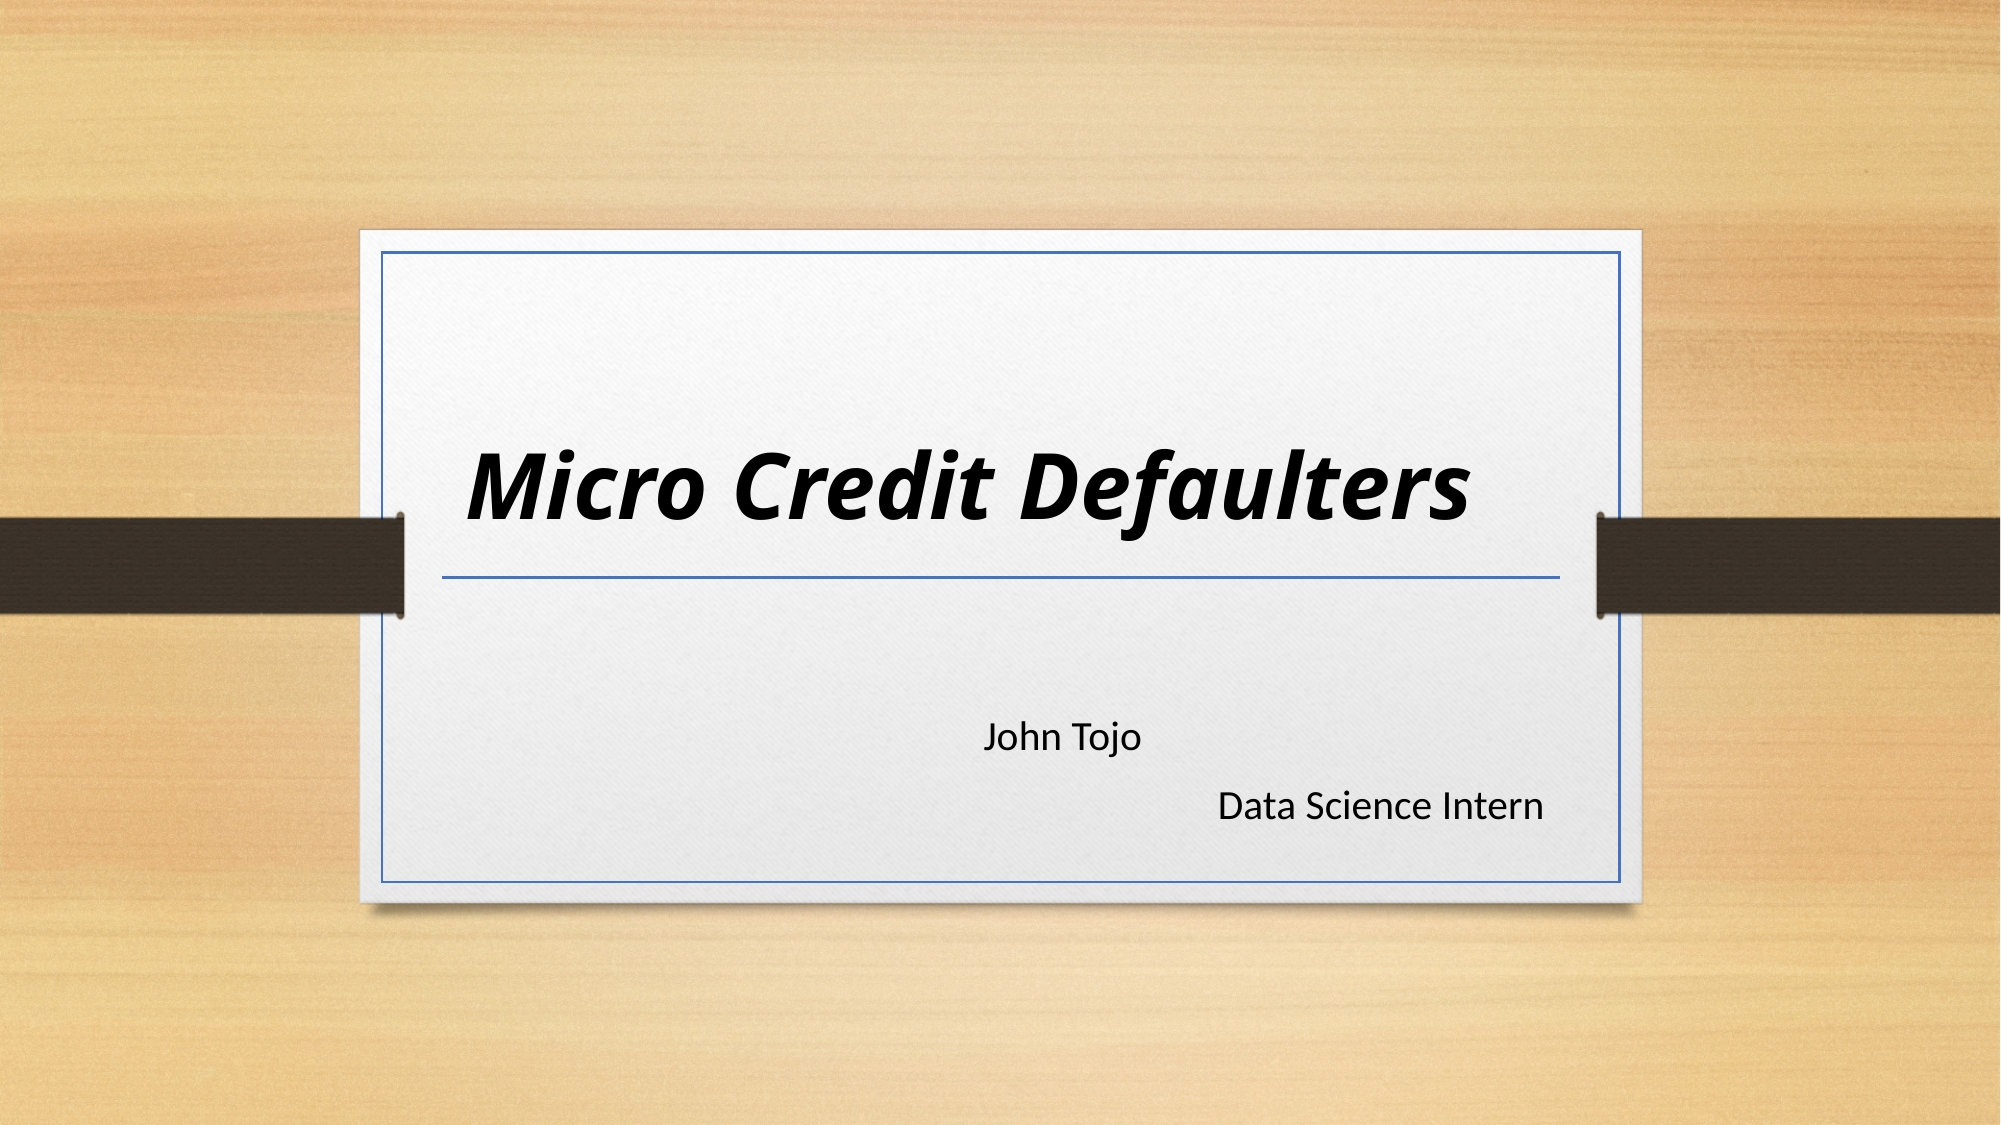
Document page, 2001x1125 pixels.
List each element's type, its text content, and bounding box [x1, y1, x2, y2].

title Micro Credit Defaulters [403, 270, 1560, 546]
picture [0, 0, 2001, 1125]
subtitle John Tojo Data Science Intern [441, 701, 1560, 844]
